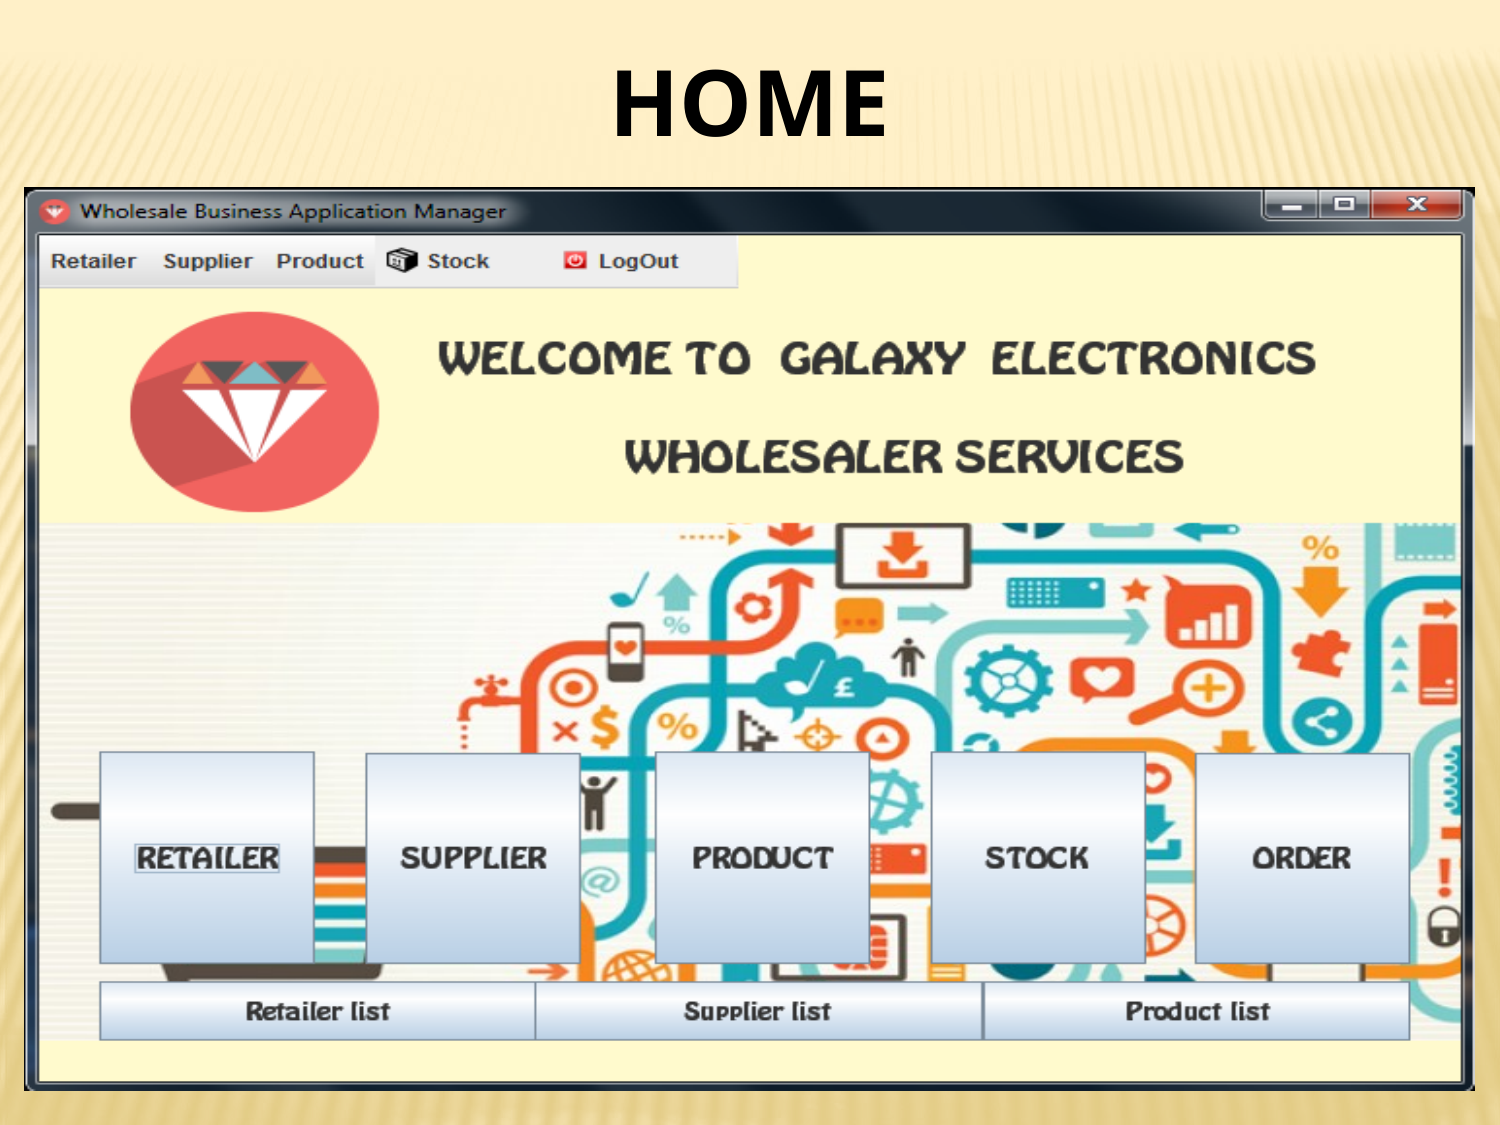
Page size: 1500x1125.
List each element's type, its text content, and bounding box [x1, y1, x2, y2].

text_box HOME [0, 37, 1500, 163]
picture [24, 187, 1476, 1091]
